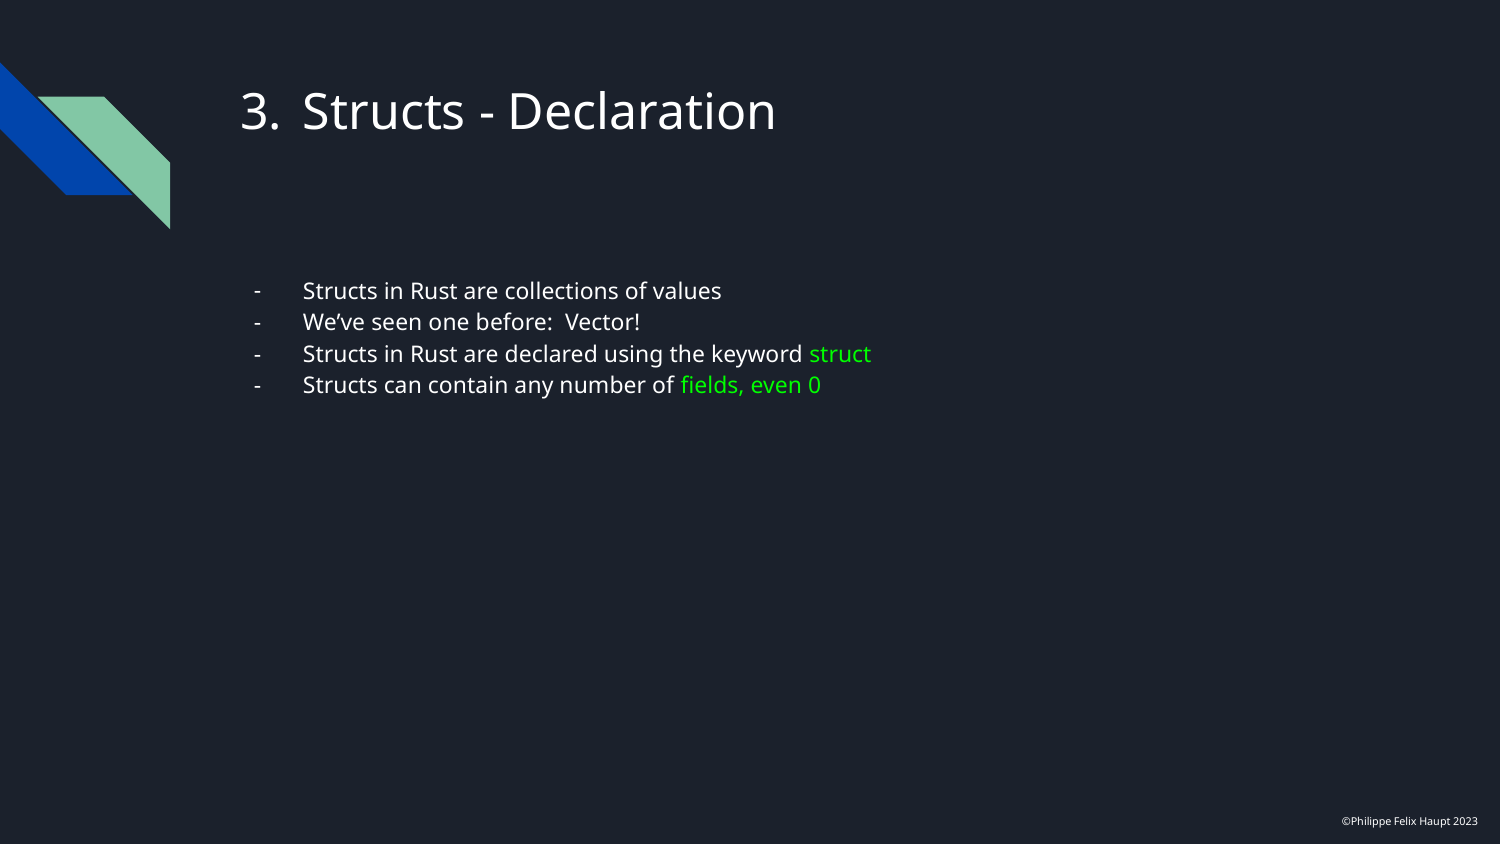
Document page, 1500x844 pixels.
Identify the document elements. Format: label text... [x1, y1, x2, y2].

text_box ©Philippe Felix Haupt 2023 [1326, 801, 1500, 844]
list Structs in Rust are collections of values We’ve seen one before: Vector! Structs in Rust are declared using the keyword struct Structs can contain any number of fields, even 0 [212, 257, 1368, 735]
title Structs - Declaration [212, 64, 1368, 215]
